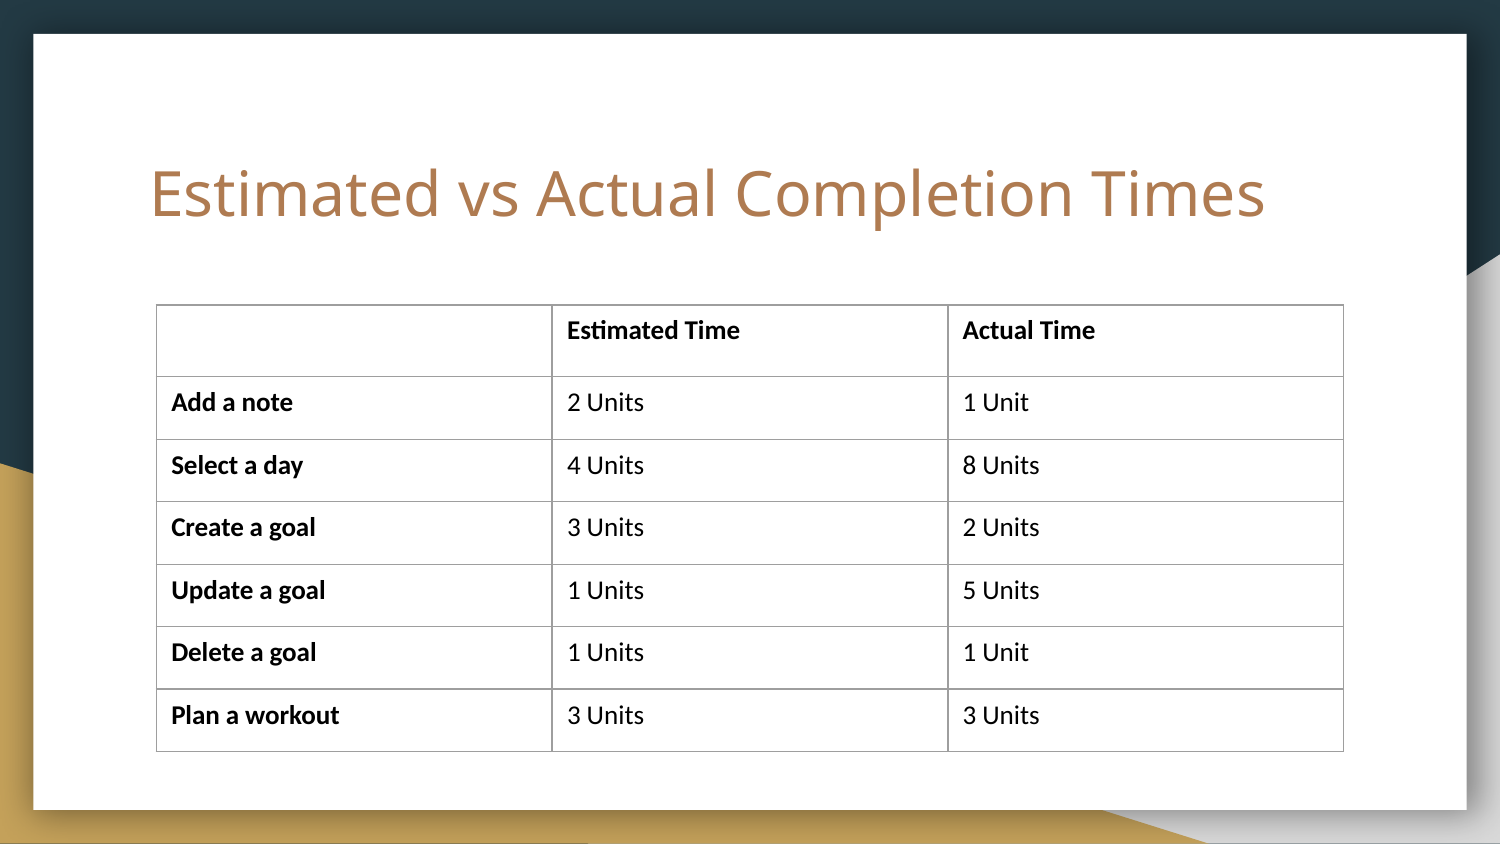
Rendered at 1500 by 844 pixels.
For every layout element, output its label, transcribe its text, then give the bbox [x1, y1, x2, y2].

table_cell Add a note [157, 377, 551, 439]
table_header Estimated Time [553, 306, 947, 376]
table_cell Plan a workout [157, 690, 551, 751]
table_cell 1 Units [553, 565, 947, 626]
table_cell 4 Units [553, 440, 947, 501]
table_header [157, 306, 551, 376]
table_cell 3 Units [949, 690, 1343, 751]
table_header Actual Time [949, 306, 1343, 376]
table_cell 2 Units [949, 502, 1343, 564]
title Estimated vs Actual Completion Times [134, 138, 1366, 296]
table_cell Create a goal [157, 502, 551, 564]
table_cell Delete a goal [157, 627, 551, 688]
table_cell 3 Units [553, 502, 947, 564]
table_cell 2 Units [553, 377, 947, 439]
table_cell 1 Unit [949, 627, 1343, 688]
table_cell 8 Units [949, 440, 1343, 501]
table_cell 5 Units [949, 565, 1343, 626]
table_cell 1 Unit [949, 377, 1343, 439]
table_cell Update a goal [157, 565, 551, 626]
table_cell Select a day [157, 440, 551, 501]
table_cell 1 Units [553, 627, 947, 688]
table_cell 3 Units [553, 690, 947, 751]
